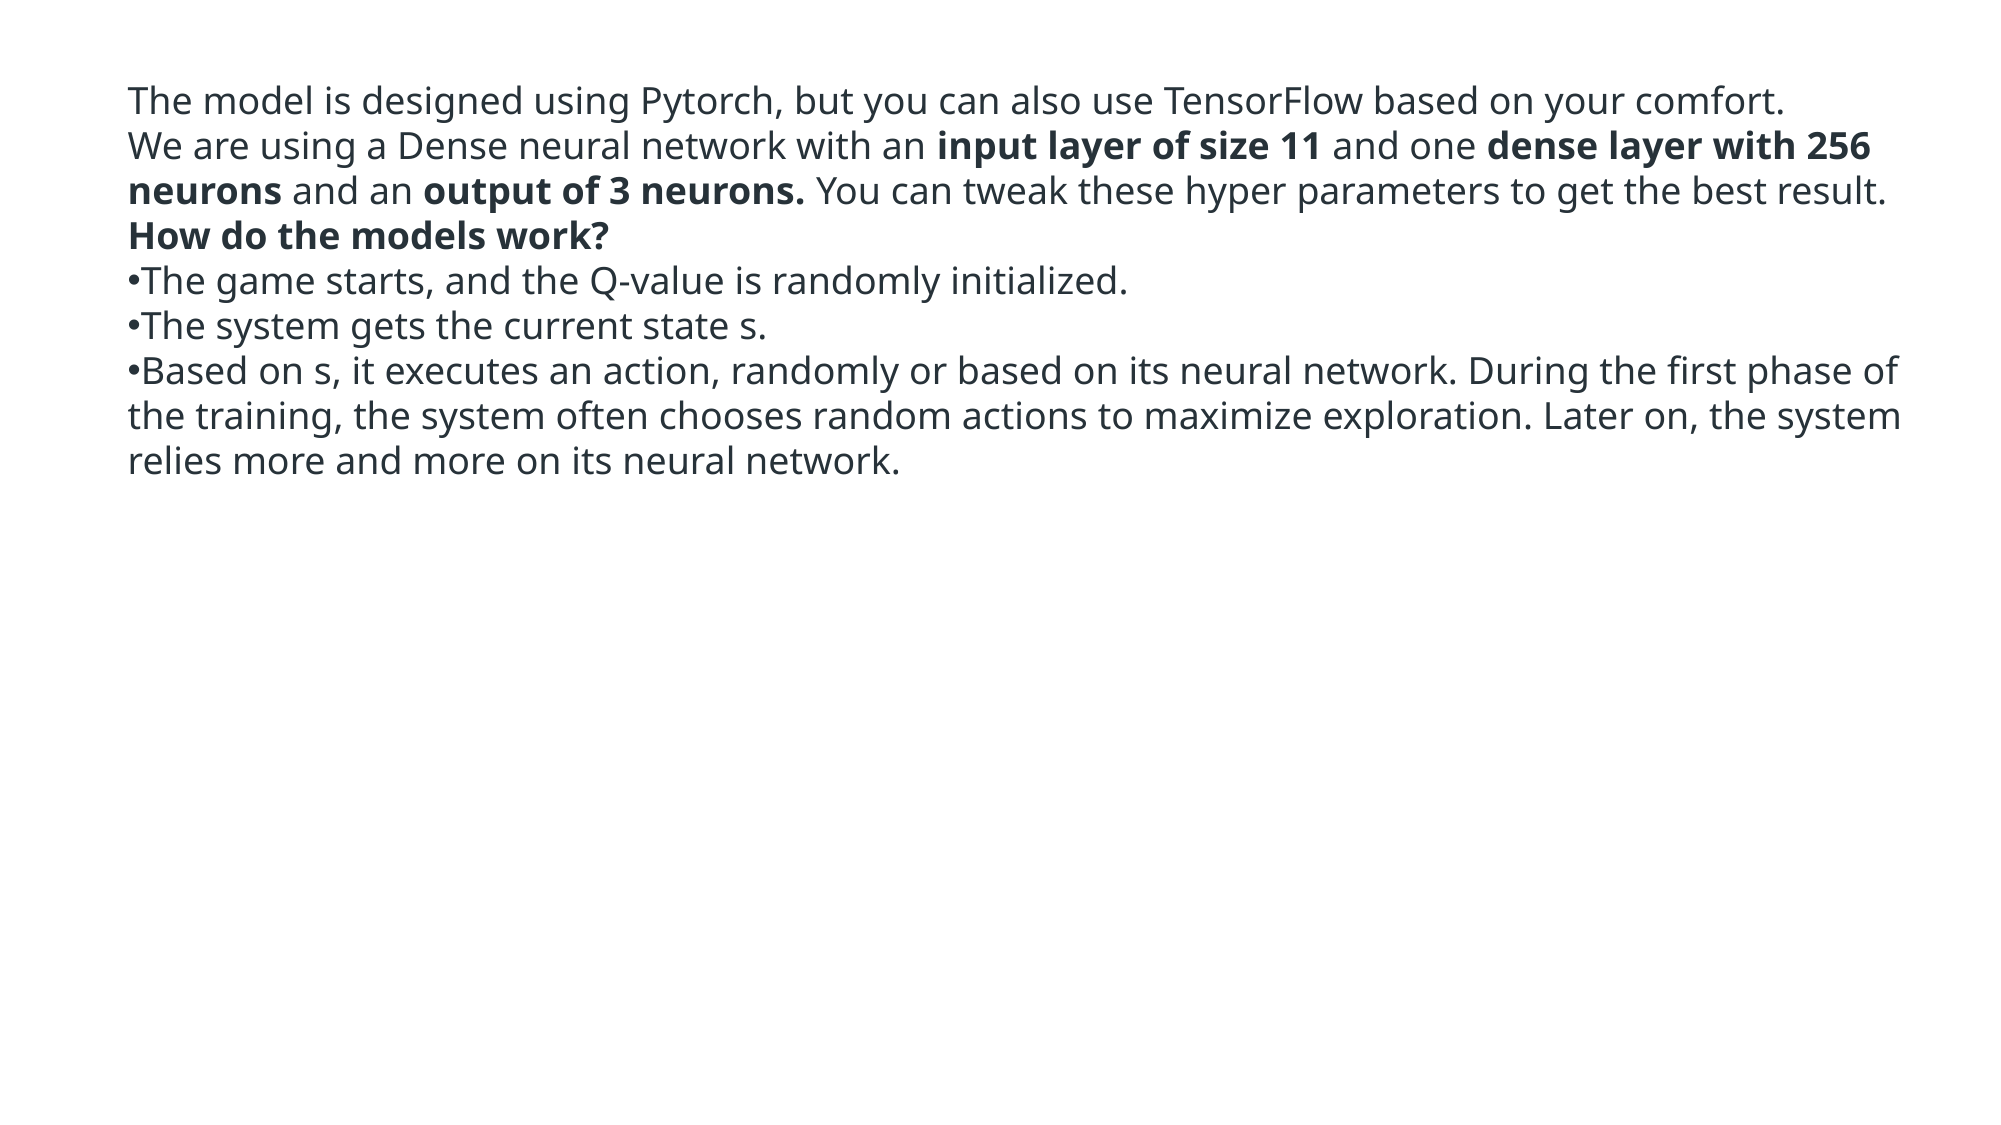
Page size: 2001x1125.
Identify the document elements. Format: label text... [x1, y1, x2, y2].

text_box The model is designed using Pytorch, but you can also use TensorFlow based on your comfort. We are using a Dense neural network with an input layer of size 11 and one dense layer with 256 neurons and an output of 3 neurons. You can tweak these hyper parameters to get the best result. How do the models work? The game starts, and the Q-value is randomly initialized. The system gets the current state s. Based on s, it executes an action, randomly or based on its neural network. During the first phase of the training, the system often chooses random actions to maximize exploration. Later on, the system relies more and more on its neural network. [112, 69, 1929, 535]
